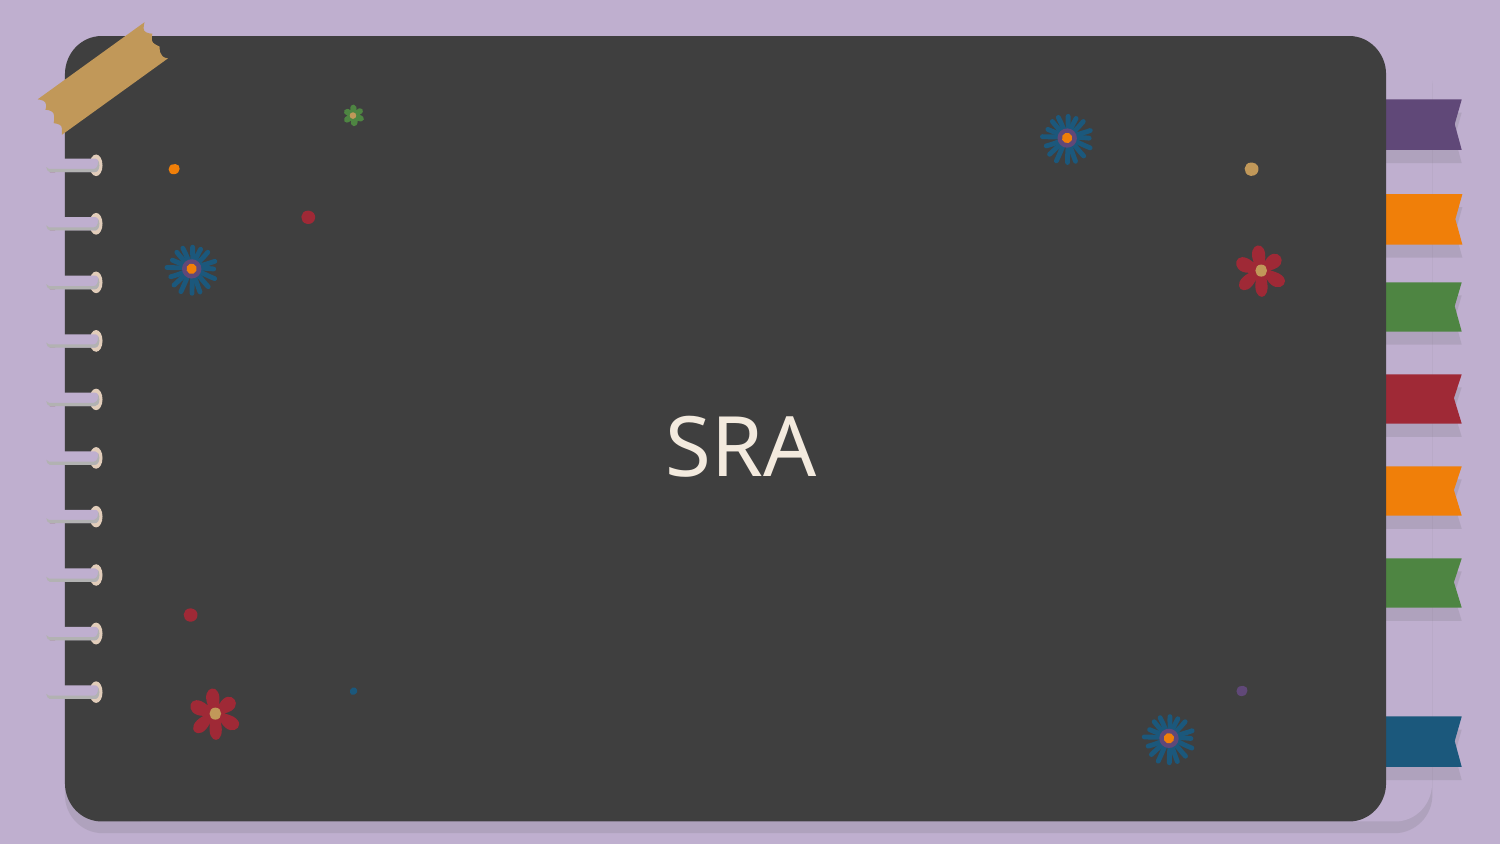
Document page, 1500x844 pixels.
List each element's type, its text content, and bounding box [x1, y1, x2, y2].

title SRA [150, 209, 1333, 598]
